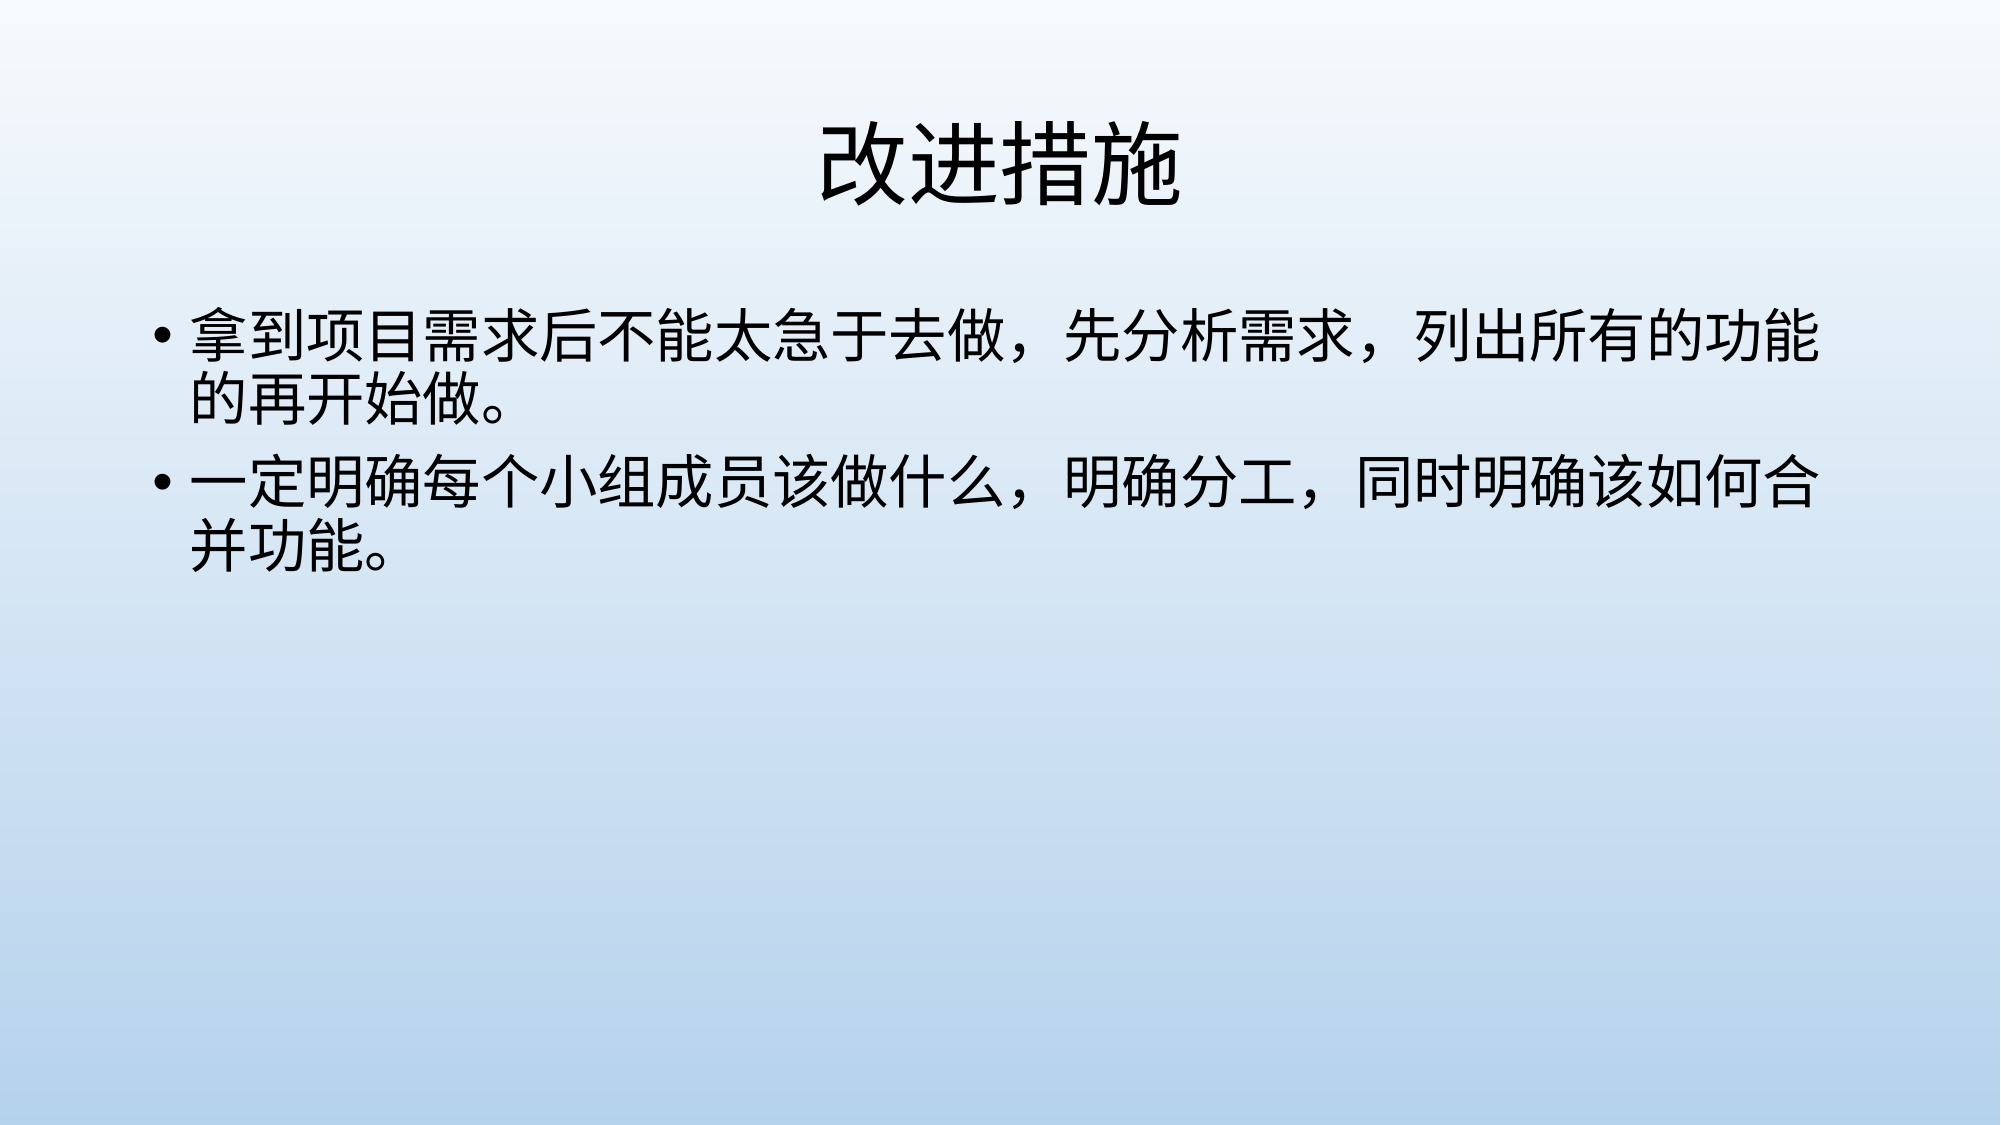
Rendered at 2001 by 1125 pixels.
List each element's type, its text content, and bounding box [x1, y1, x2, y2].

list 拿到项目需求后不能太急于去做，先分析需求，列出所有的功能的再开始做。 一定明确每个小组成员该做什么，明确分工，同时明确该如何合并功能。 [137, 299, 1863, 1014]
title 改进措施 [137, 59, 1863, 278]
